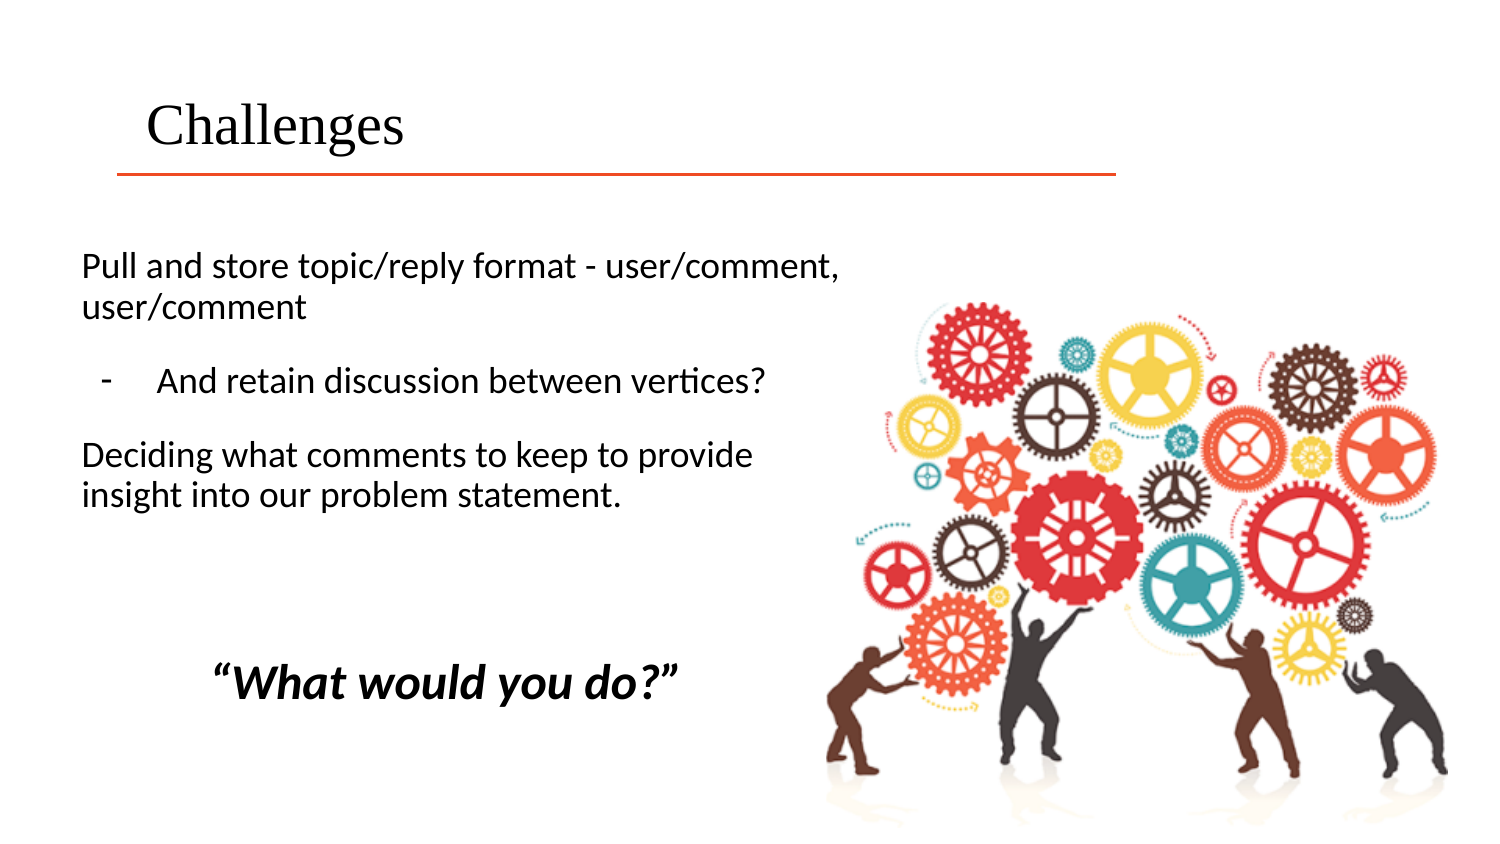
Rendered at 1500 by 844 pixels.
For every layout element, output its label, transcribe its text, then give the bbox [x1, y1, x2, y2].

title Challenges [131, 79, 1286, 230]
text_box “What would you do?” [194, 641, 699, 717]
picture [826, 302, 1448, 828]
list Pull and store topic/reply format - user/comment, user/comment And retain discussion between vertices? Deciding what comments to keep to provide insight into our problem statement. [66, 231, 878, 585]
